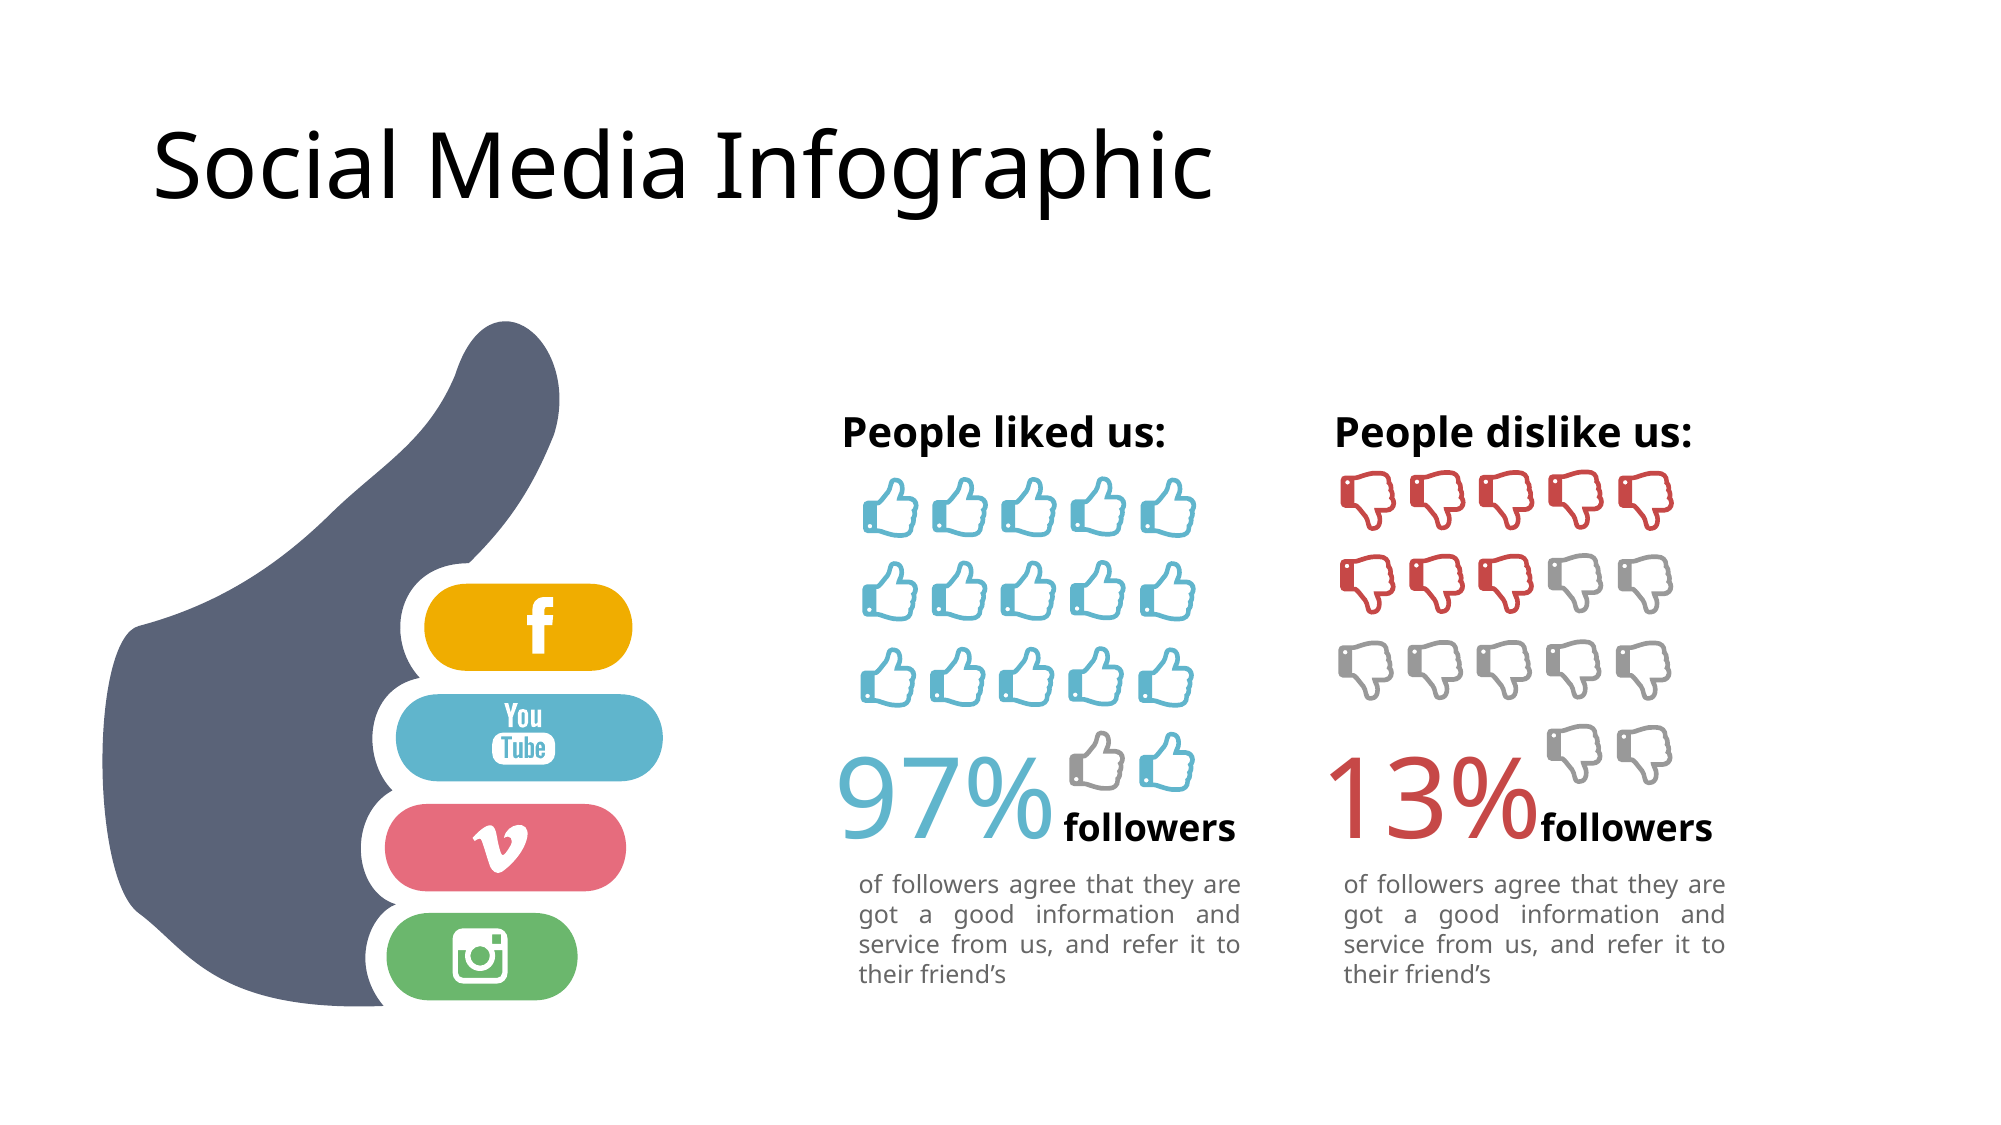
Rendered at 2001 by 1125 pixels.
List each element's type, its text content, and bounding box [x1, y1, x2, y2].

text_box People dislike us: [1319, 398, 1708, 463]
text_box [384, 803, 627, 892]
text_box [102, 321, 560, 1007]
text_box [1069, 730, 1195, 792]
text_box followers [1525, 796, 1729, 857]
title Social Media Infographic [137, 59, 1863, 278]
text_box 97% [820, 719, 1072, 869]
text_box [862, 476, 1197, 538]
text_box [386, 912, 578, 1001]
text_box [862, 559, 1196, 622]
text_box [492, 703, 556, 765]
text_box of followers agree that they are got a good information and service from us, and refer it to their friend’s [843, 861, 1257, 996]
text_box 13% [1305, 719, 1557, 869]
text_box People liked us: [826, 398, 1182, 463]
text_box [452, 928, 508, 984]
text_box followers [1048, 796, 1252, 857]
text_box [424, 583, 633, 671]
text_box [1546, 723, 1673, 785]
text_box [527, 597, 554, 654]
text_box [1340, 553, 1674, 615]
text_box [395, 694, 663, 782]
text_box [860, 646, 1194, 708]
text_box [1340, 469, 1674, 531]
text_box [1338, 639, 1672, 701]
text_box [472, 824, 528, 874]
text_box of followers agree that they are got a good information and service from us, and refer it to their friend’s [1328, 861, 1742, 996]
